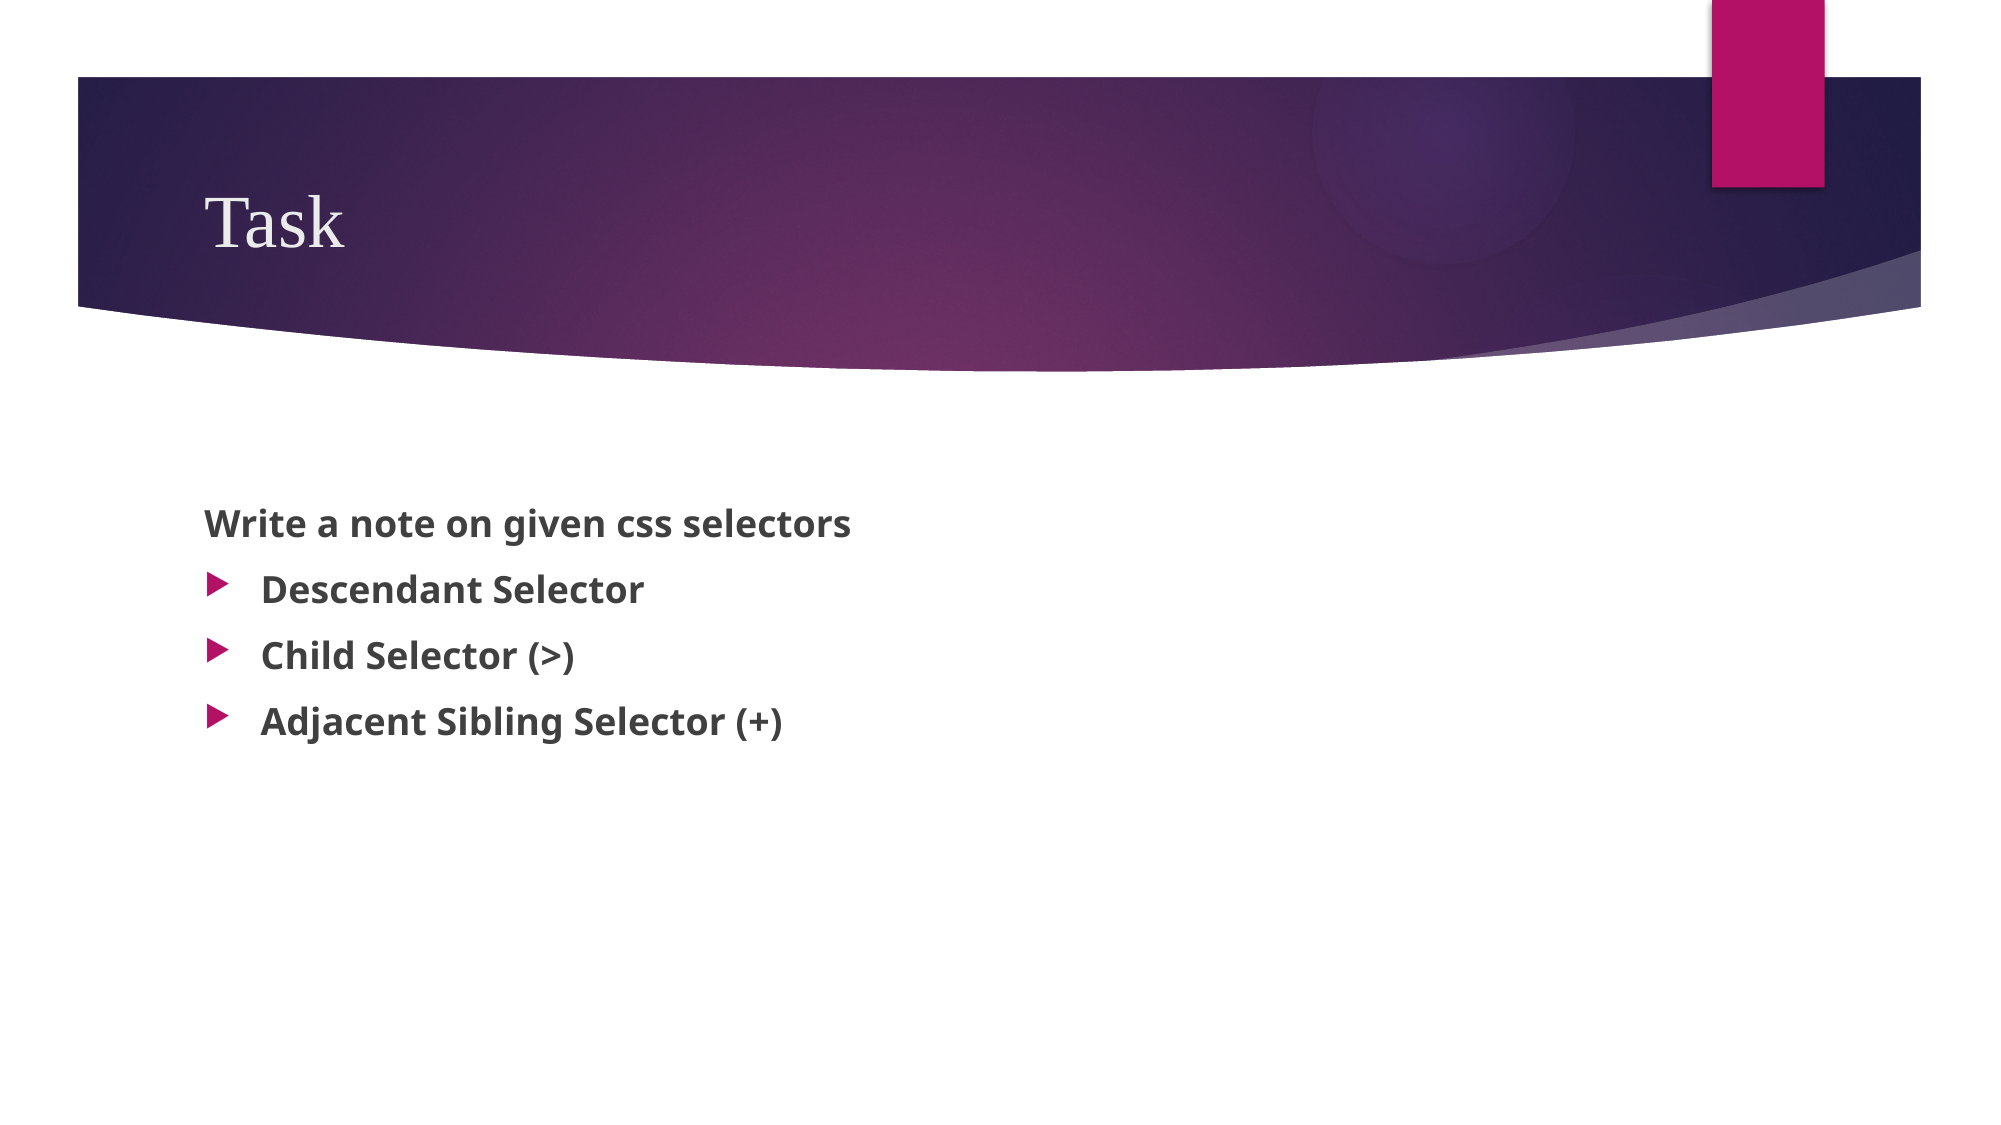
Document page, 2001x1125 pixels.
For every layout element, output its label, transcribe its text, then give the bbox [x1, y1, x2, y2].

list Write a note on given css selectors Descendant Selector Child Selector (>) Adjacent Sibling Selector (+) [189, 427, 1638, 988]
title Task [189, 159, 1627, 276]
